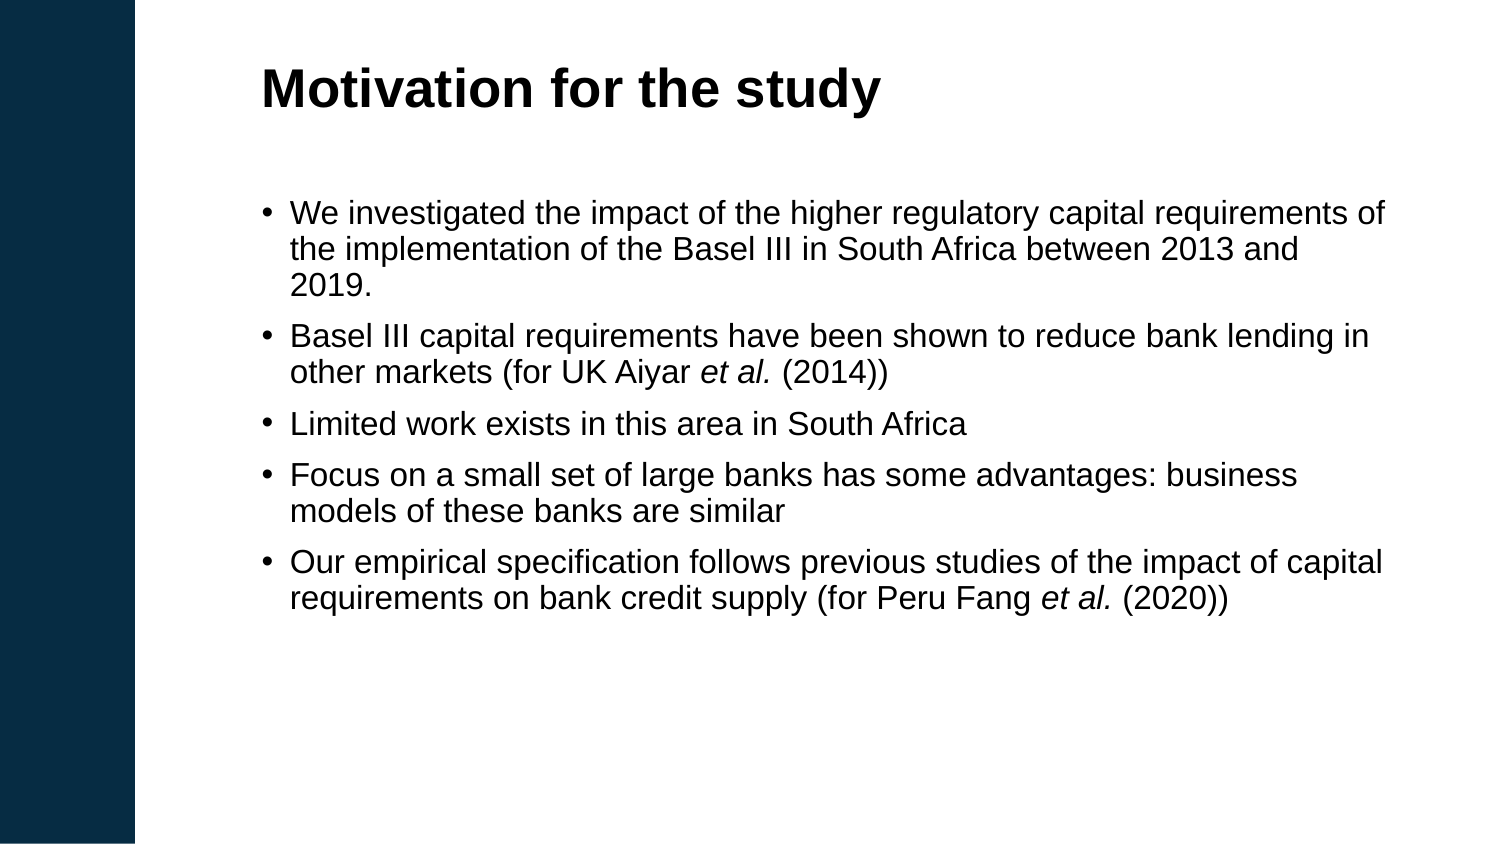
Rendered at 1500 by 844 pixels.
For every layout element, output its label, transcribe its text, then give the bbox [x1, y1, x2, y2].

title Motivation for the study [246, 44, 1473, 127]
list We investigated the impact of the higher regulatory capital requirements of the implementation of the Basel III in South Africa between 2013 and 2019. Basel III capital requirements have been shown to reduce bank lending in other markets (for UK Aiyar et al. (2014)) Limited work exists in this area in South Africa Focus on a small set of large banks has some advantages: business models of these banks are similar Our empirical specification follows previous studies of the impact of capital requirements on bank credit supply (for Peru Fang et al. (2020)) [246, 188, 1404, 760]
